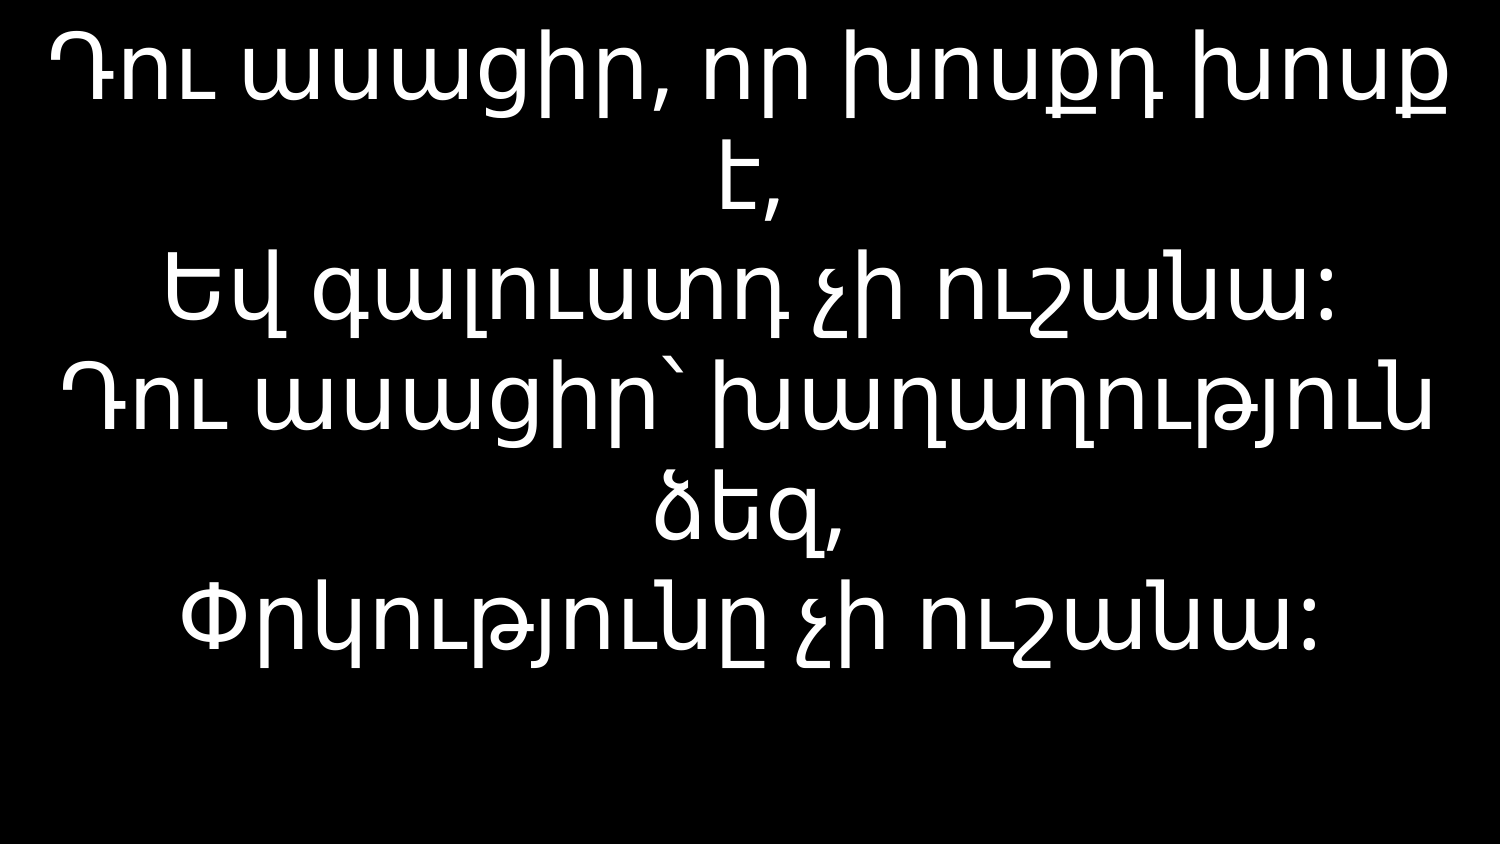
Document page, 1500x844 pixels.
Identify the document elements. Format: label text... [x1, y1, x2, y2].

title Դու ասացիր, որ խոսքդ խոսք է, Եվ գալուստդ չի ուշանա: Դու ասացիր՝ խաղաղություն ձեզ, Փրկությունը չի ուշանա: [0, 0, 1500, 844]
